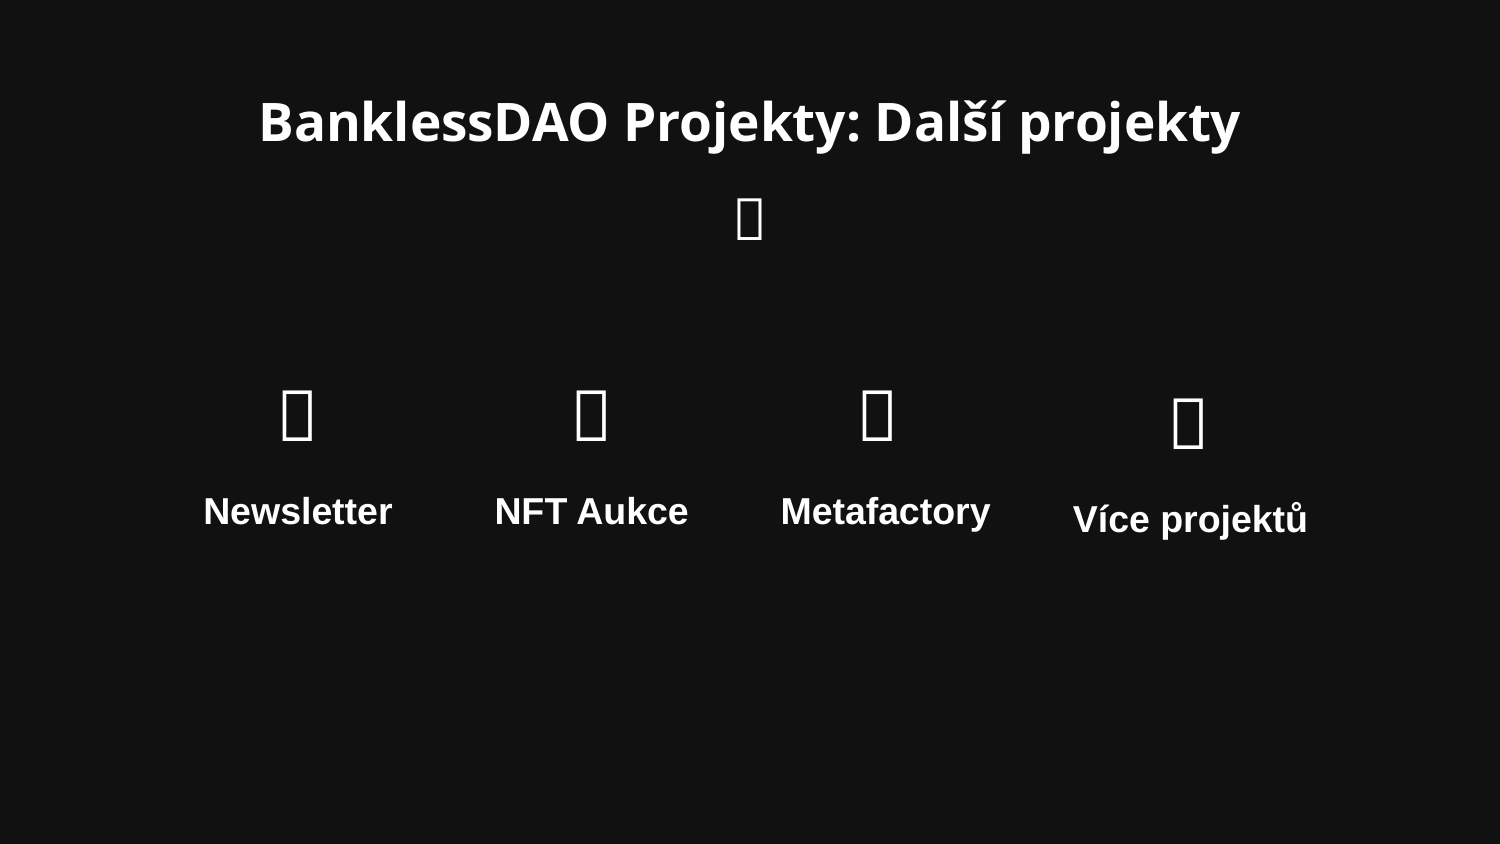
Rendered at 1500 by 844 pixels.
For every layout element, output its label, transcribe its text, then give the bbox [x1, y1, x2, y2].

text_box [460, 355, 724, 549]
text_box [753, 355, 1018, 549]
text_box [166, 355, 430, 549]
title BanklessDAO Projekty: Další projekty [51, 72, 1449, 167]
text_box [1047, 363, 1334, 557]
text_box 🚧 [669, 166, 831, 267]
